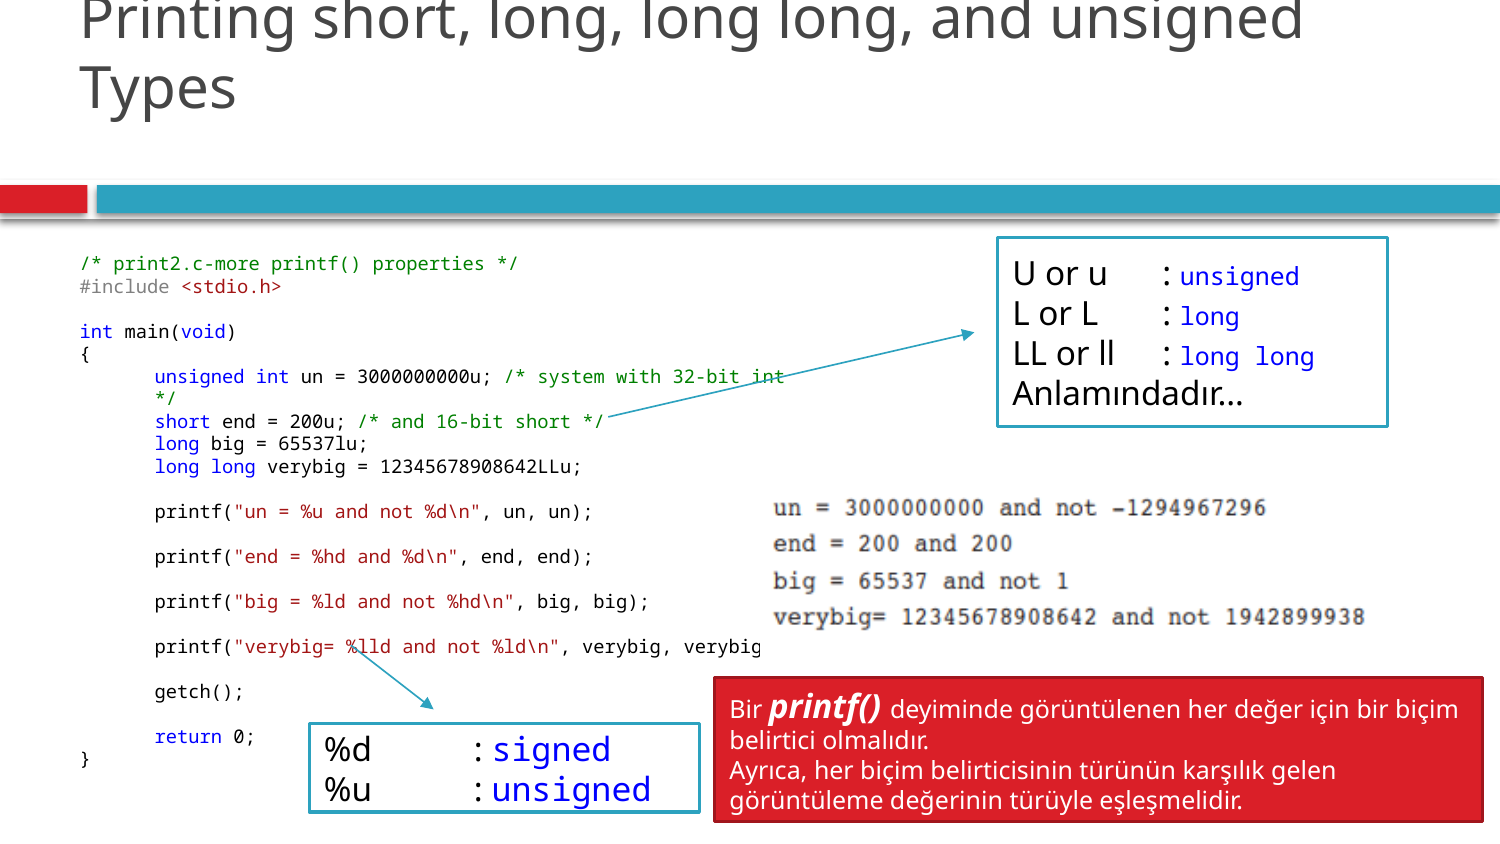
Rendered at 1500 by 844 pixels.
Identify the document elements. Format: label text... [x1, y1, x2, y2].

text_box U or u : unsigned L or L : long LL or ll : long long Anlamındadır… [996, 236, 1389, 428]
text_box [350, 644, 434, 710]
title Printing short, long, long long, and unsigned Types [64, 20, 1412, 128]
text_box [607, 331, 975, 418]
picture [760, 480, 1409, 660]
text_box %d : signed %u : unsigned [308, 722, 701, 814]
text_box Bir printf() deyiminde görüntülenen her değer için bir biçim belirtici olmalıdır. Ayrıca, her biçim belirticisinin türünün karşılık gelen görüntüleme değerinin türüyle eşleşmelidir. [713, 676, 1484, 823]
text_box /* print2.c-more printf() properties */ #include <stdio.h> int main(void) { unsigned int un = 3000000000u; /* system with 32-bit int */ short end = 200u; /* and 16-bit short */ long big = 65537lu; long long verybig = 12345678908642LLu; printf("un = %u and not %d\n", un, un); printf("end = %hd and %d\n", end, end); printf("big = %ld and not %hd\n", big, big); printf("verybig= %lld and not %ld\n", verybig, verybig); getch(); return 0; } [64, 244, 815, 777]
